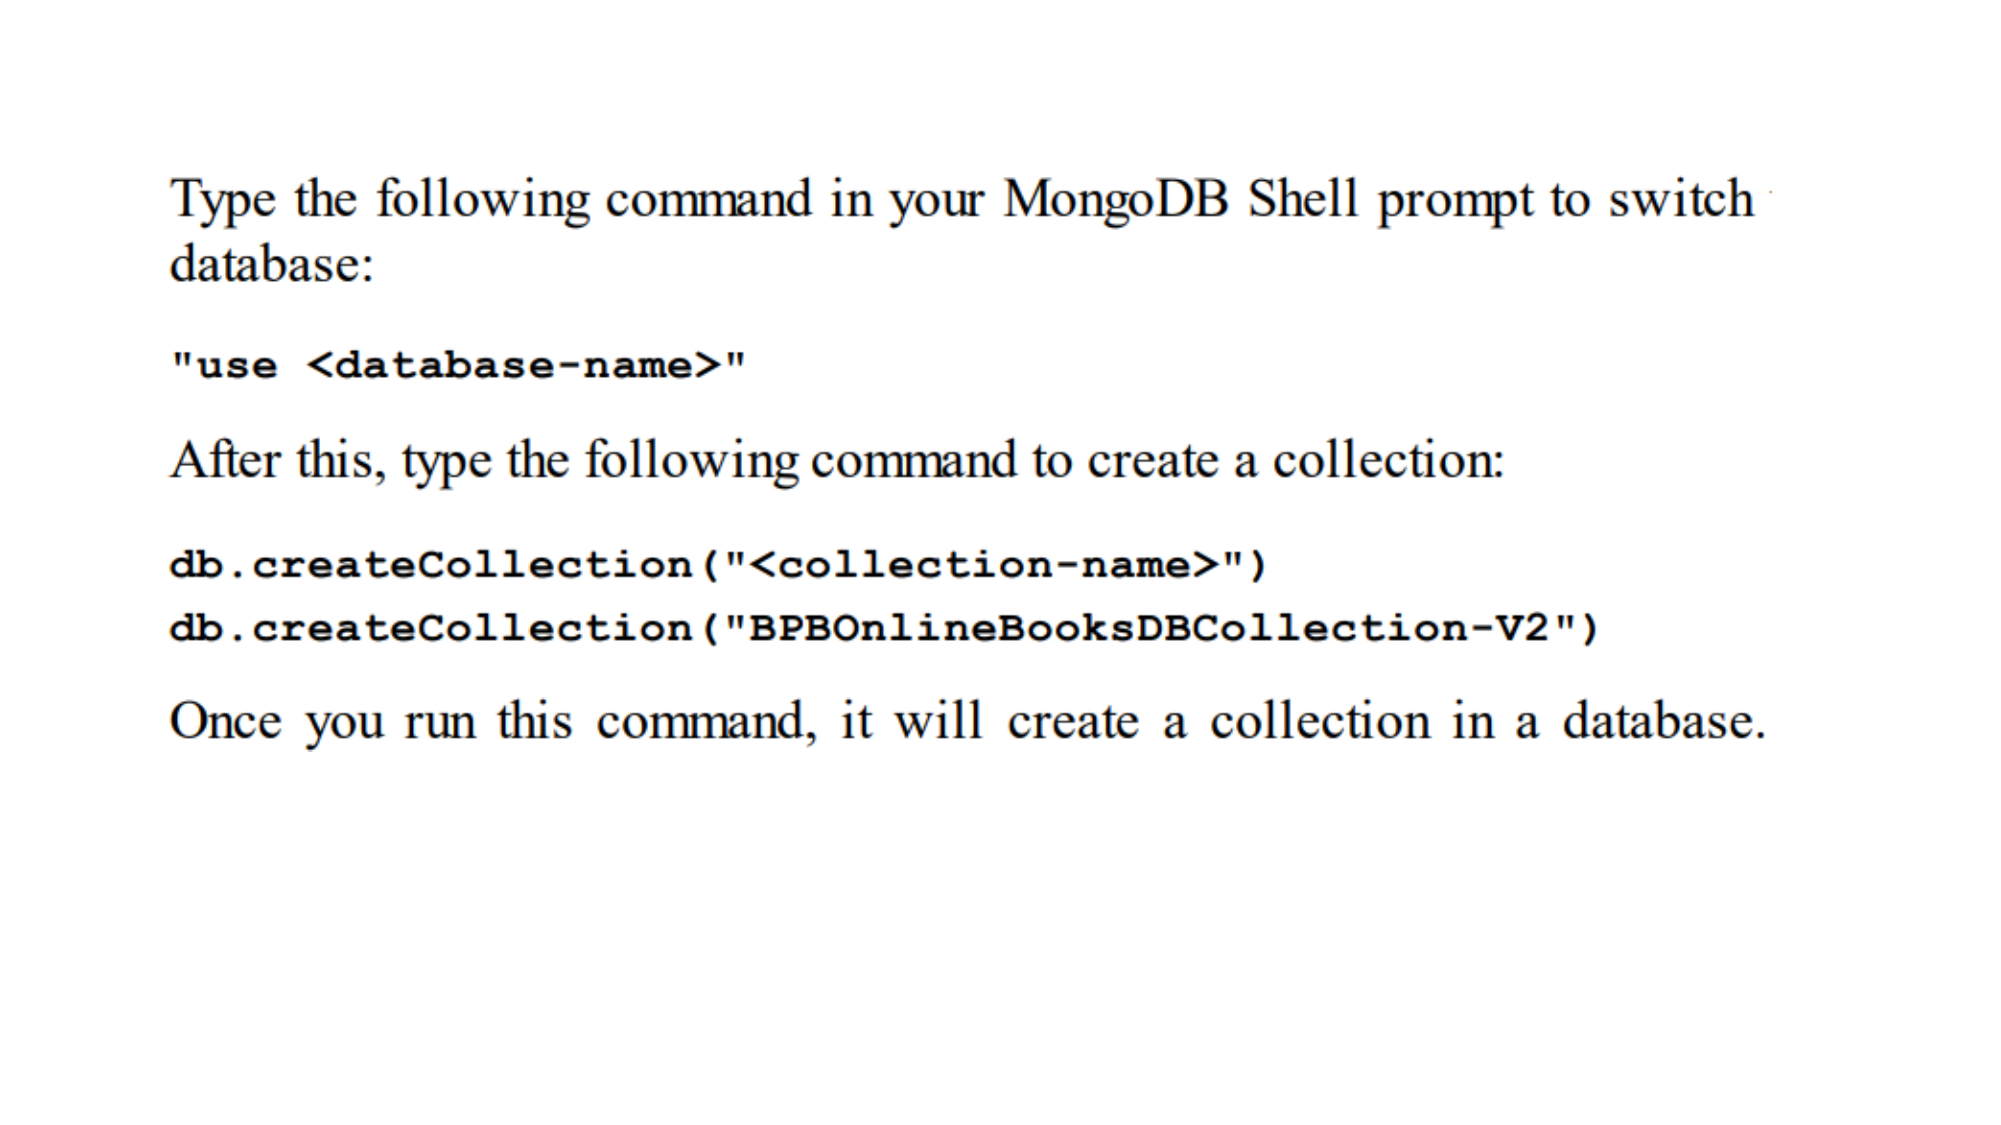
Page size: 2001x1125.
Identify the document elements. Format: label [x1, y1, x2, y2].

picture [155, 157, 1772, 752]
